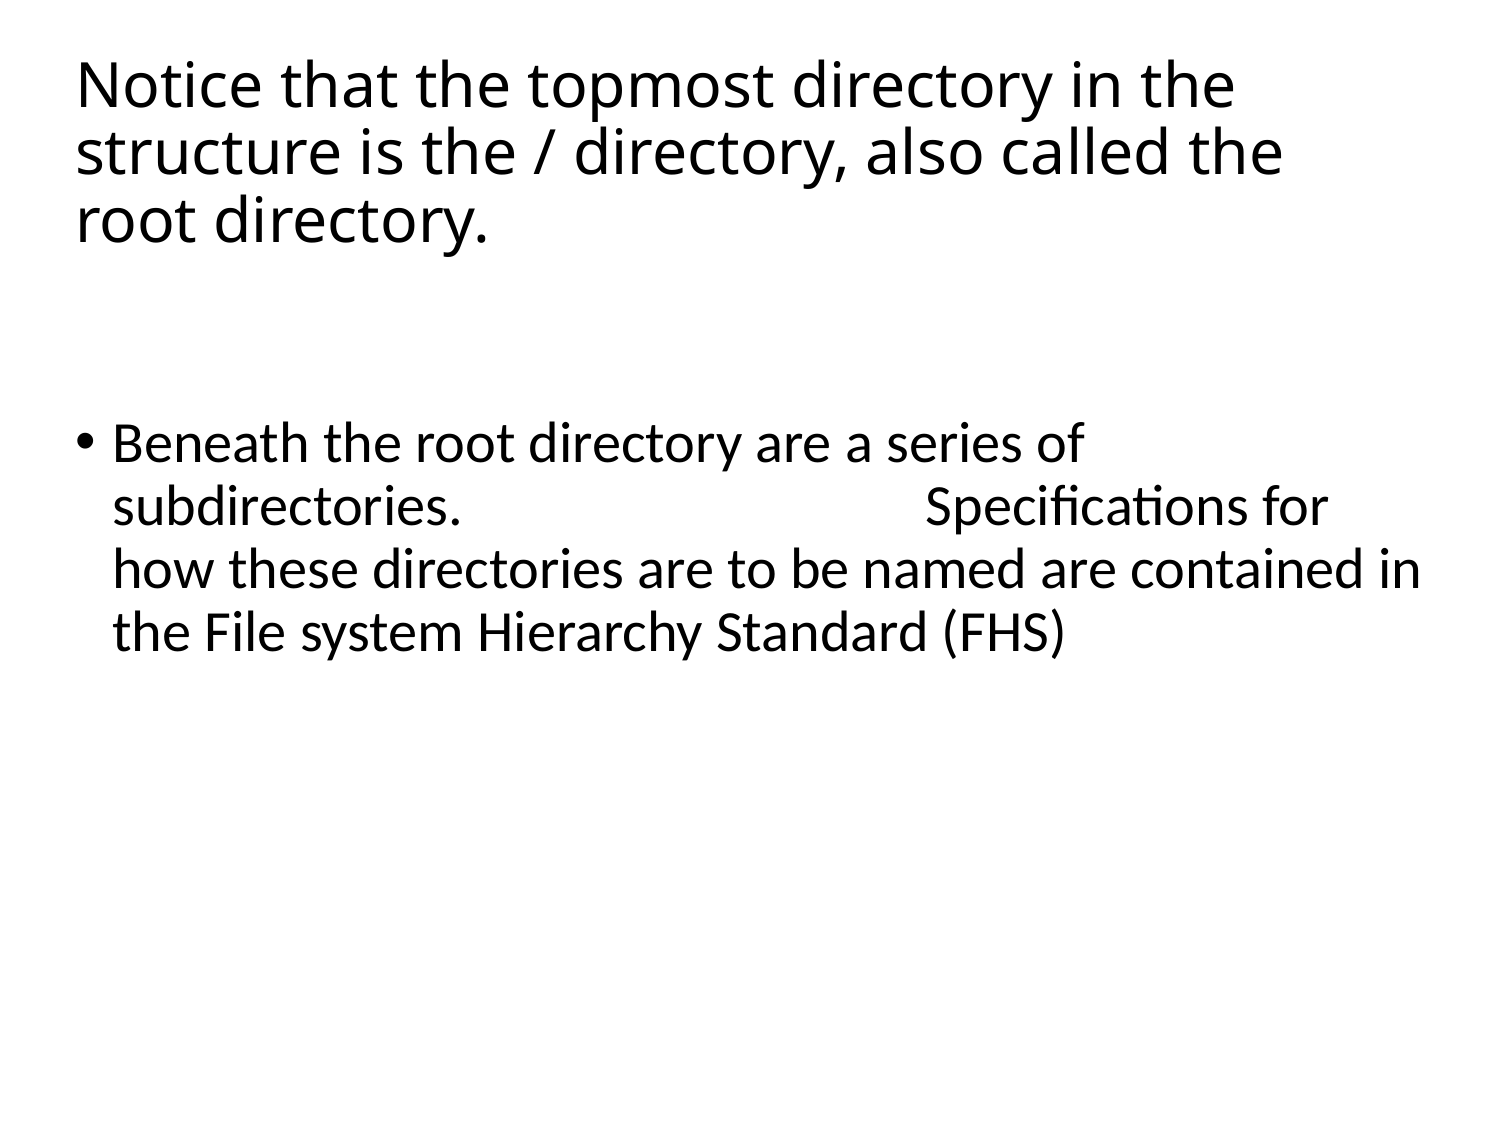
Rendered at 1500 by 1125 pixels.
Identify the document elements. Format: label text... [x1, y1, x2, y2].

list Beneath the root directory are a series of subdirectories. Specifications for how these directories are to be named are contained in the File system Hierarchy Standard (FHS)‏ [75, 412, 1425, 991]
title Notice that the topmost directory in the structure is the / directory, also called the root directory. [75, 0, 1425, 346]
